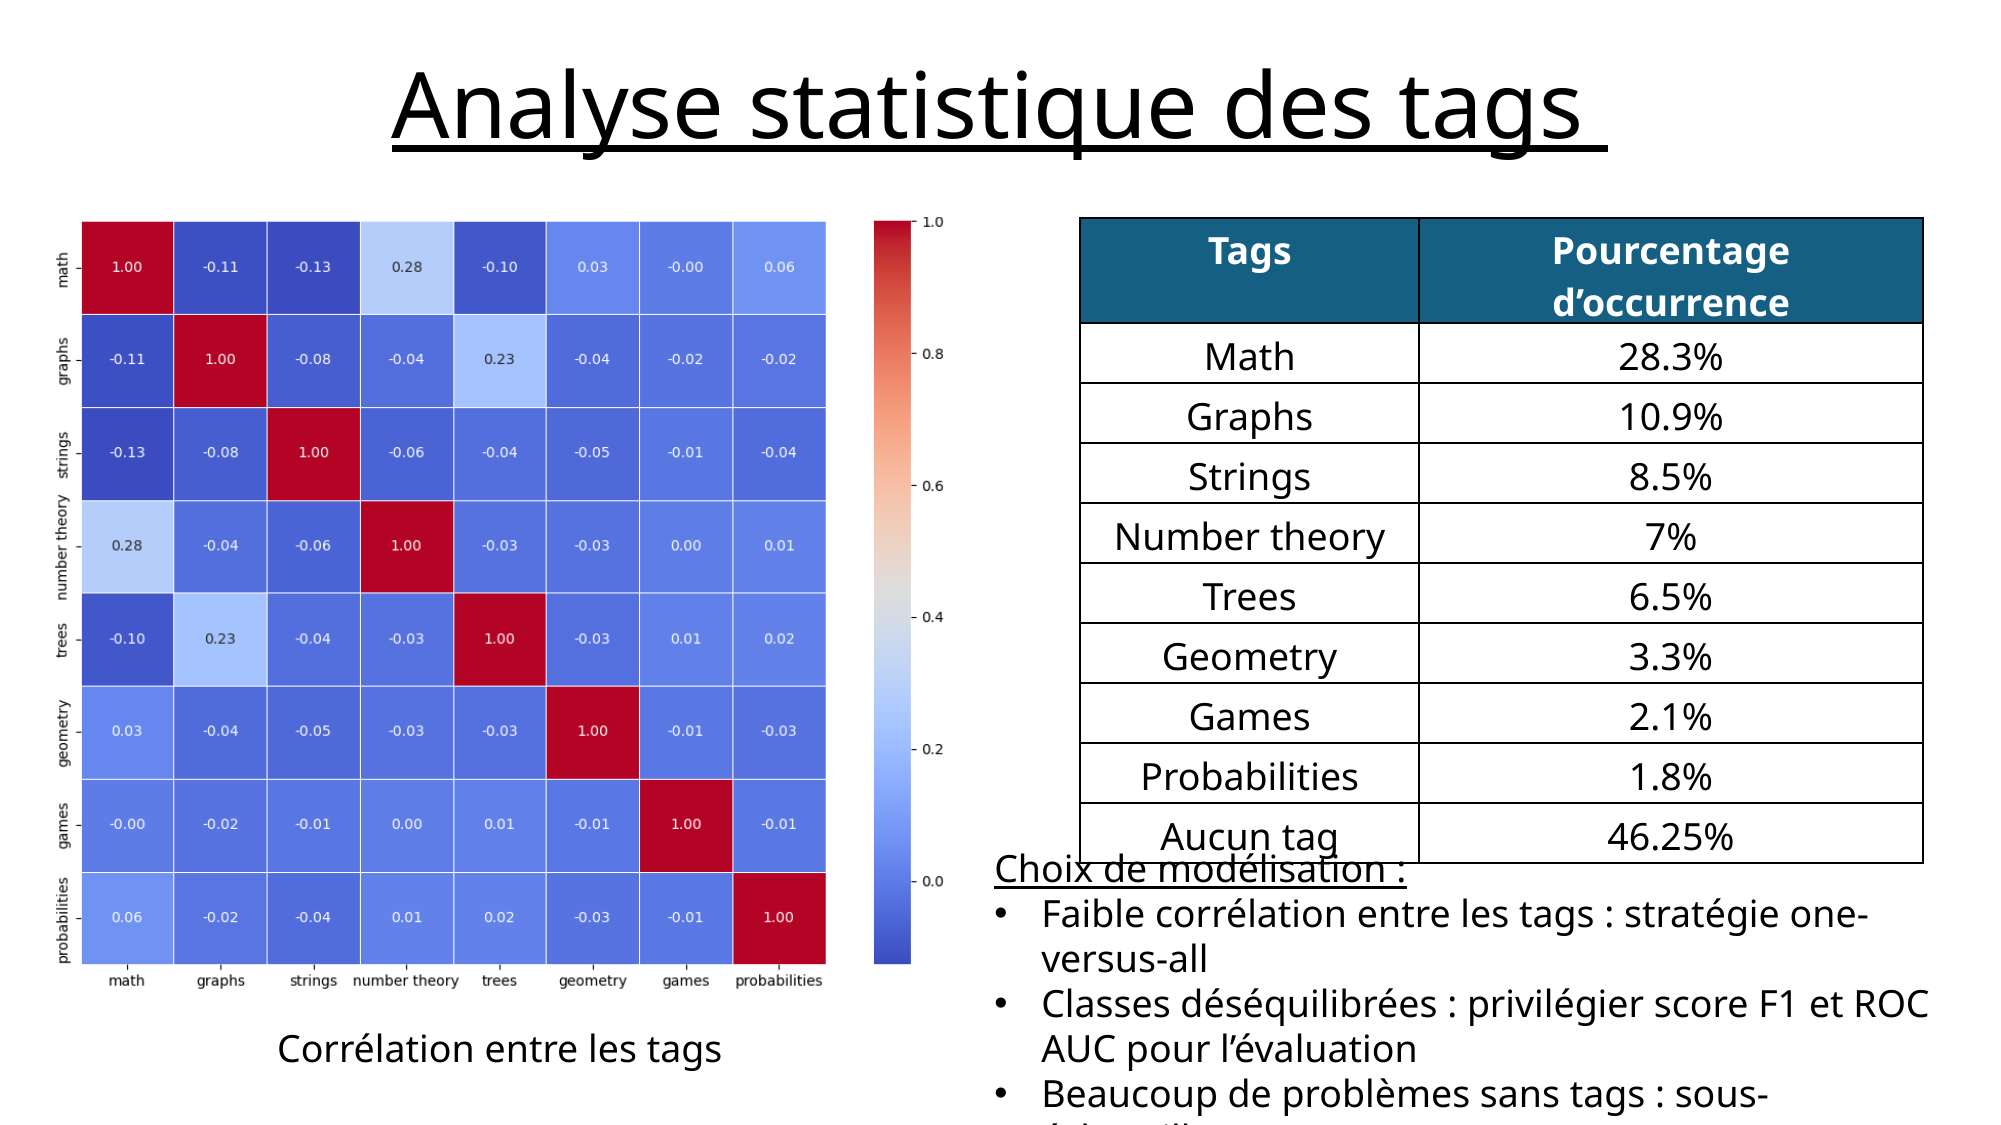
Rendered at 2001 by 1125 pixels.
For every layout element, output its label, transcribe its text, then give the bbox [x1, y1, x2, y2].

table_cell 28.3% [1420, 324, 1922, 382]
table_cell Number theory [1081, 504, 1418, 562]
table_cell Math [1081, 324, 1418, 382]
table_cell 7% [1420, 504, 1922, 562]
table_cell Games [1081, 684, 1418, 742]
table_header Pourcentage d’occurrence [1420, 219, 1922, 322]
table_header Tags [1081, 219, 1418, 322]
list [46, 217, 954, 1000]
text_box Corrélation entre les tags [262, 1017, 738, 1078]
text_box Choix de modélisation : Faible corrélation entre les tags : stratégie one-versus-all Classes déséquilibrées : privilégier score F1 et ROC AUC pour l’évaluation Beaucoup de problèmes sans tags : sous-échantillonnage [979, 838, 1992, 1125]
table_cell 8.5% [1420, 444, 1922, 502]
table_cell 2.1% [1420, 684, 1922, 742]
table_cell 46.25% [1420, 804, 1922, 838]
table_cell 1.8% [1420, 744, 1922, 802]
table_cell Graphs [1081, 384, 1418, 442]
title Analyse statistique des tags [137, 0, 1863, 218]
table_cell Aucun tag [1081, 804, 1418, 838]
table_cell Strings [1081, 444, 1418, 502]
table_cell Probabilities [1081, 744, 1418, 802]
table_cell 3.3% [1420, 624, 1922, 682]
table_cell Geometry [1081, 624, 1418, 682]
table_cell Trees [1081, 564, 1418, 622]
table_cell 10.9% [1420, 384, 1922, 442]
table_cell 6.5% [1420, 564, 1922, 622]
